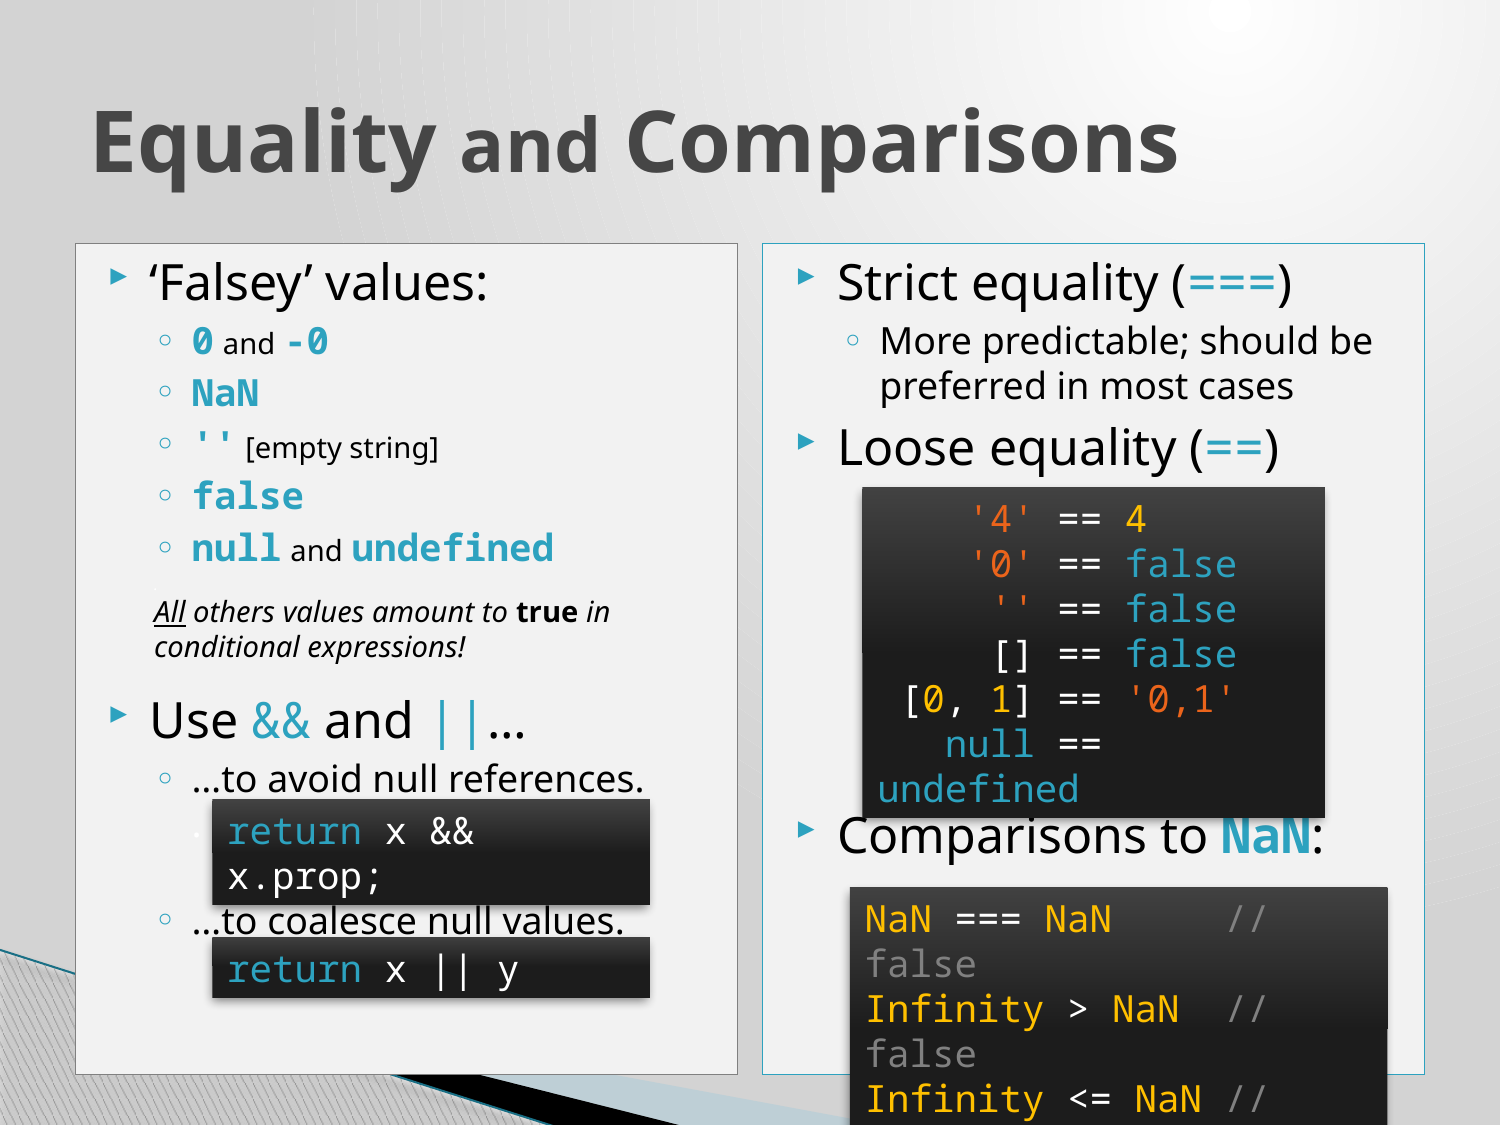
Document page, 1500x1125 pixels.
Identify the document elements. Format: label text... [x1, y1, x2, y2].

list Strict equality (===) More predictable; should be preferred in most cases Loose equality (==) Comparisons to NaN: [762, 243, 1425, 1075]
text_box NaN === NaN // false Infinity > NaN // false Infinity <= NaN // false [849, 887, 1388, 1125]
text_box return x || y [212, 937, 650, 998]
text_box '4' == 4 '0' == false '' == false [] == false [0, 1] == '0,1' null == undefined [862, 487, 1325, 818]
list ‘Falsey’ values: 0 and -0 NaN '' [empty string] false null and undefined . All others values amount to true in conditional expressions! Use && and ||… …to avoid null references. . …to coalesce null values. [75, 243, 738, 1075]
title Equality and Comparisons [75, 45, 1425, 233]
text_box return x && x.prop; [212, 799, 650, 905]
